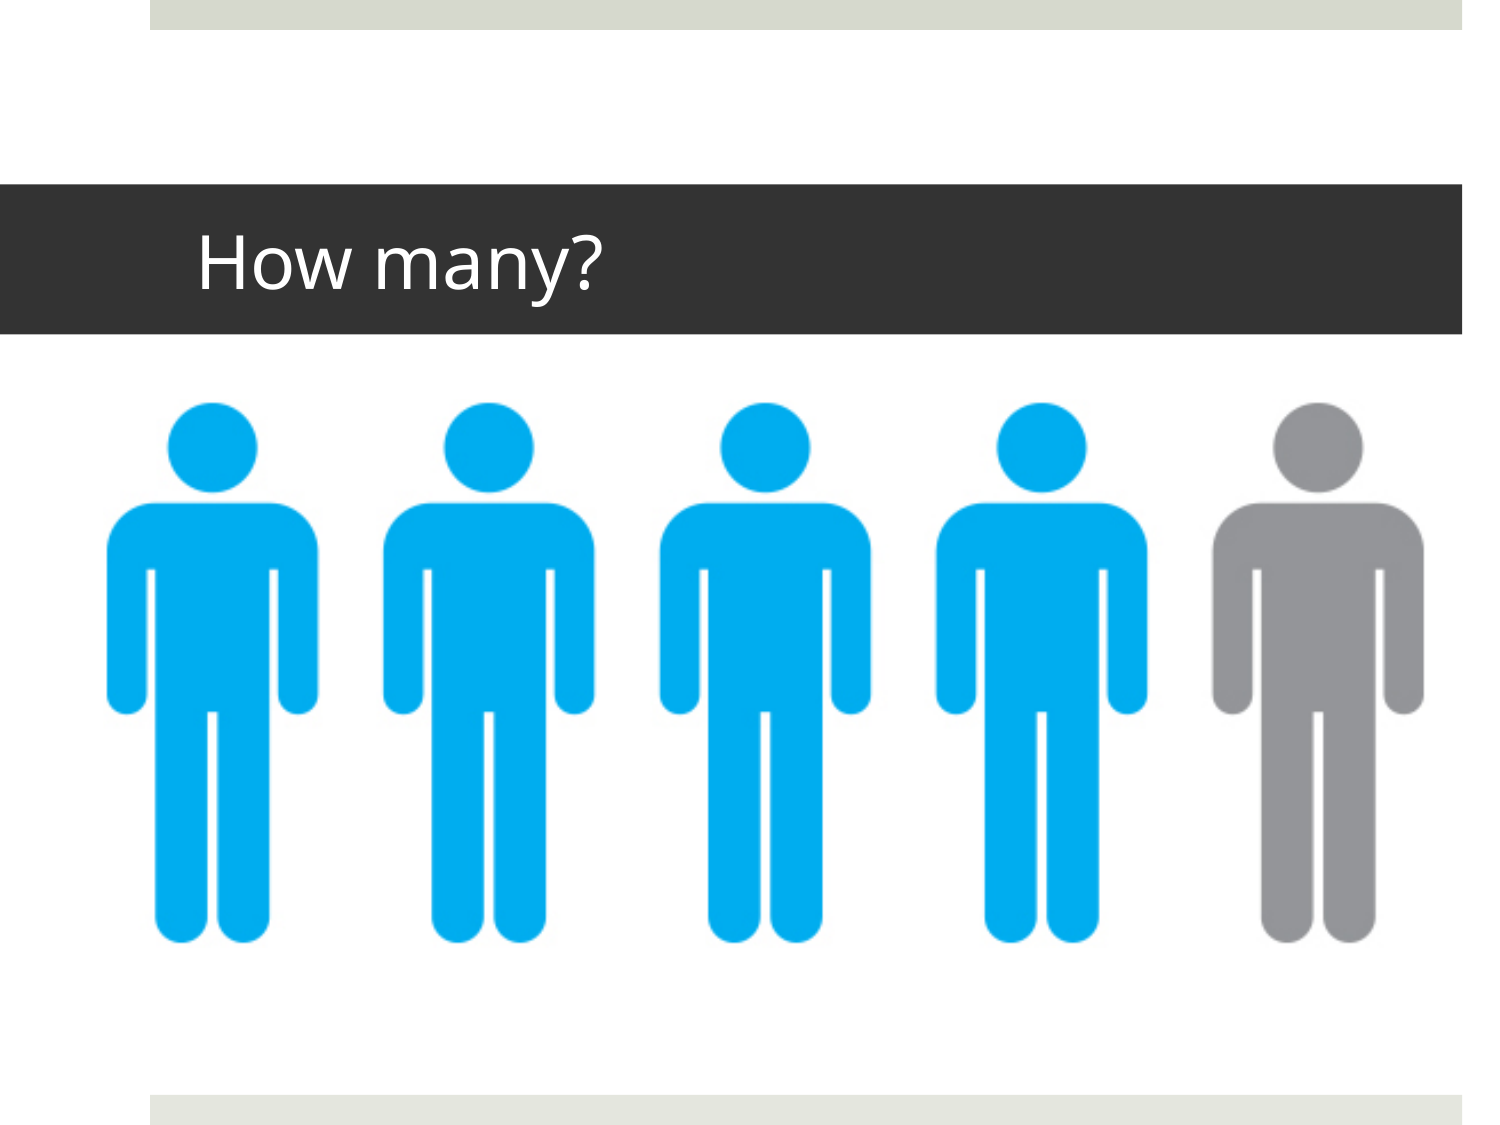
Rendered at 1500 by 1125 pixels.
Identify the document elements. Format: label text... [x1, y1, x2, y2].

title How many? [0, 184, 1463, 335]
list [92, 399, 1433, 949]
